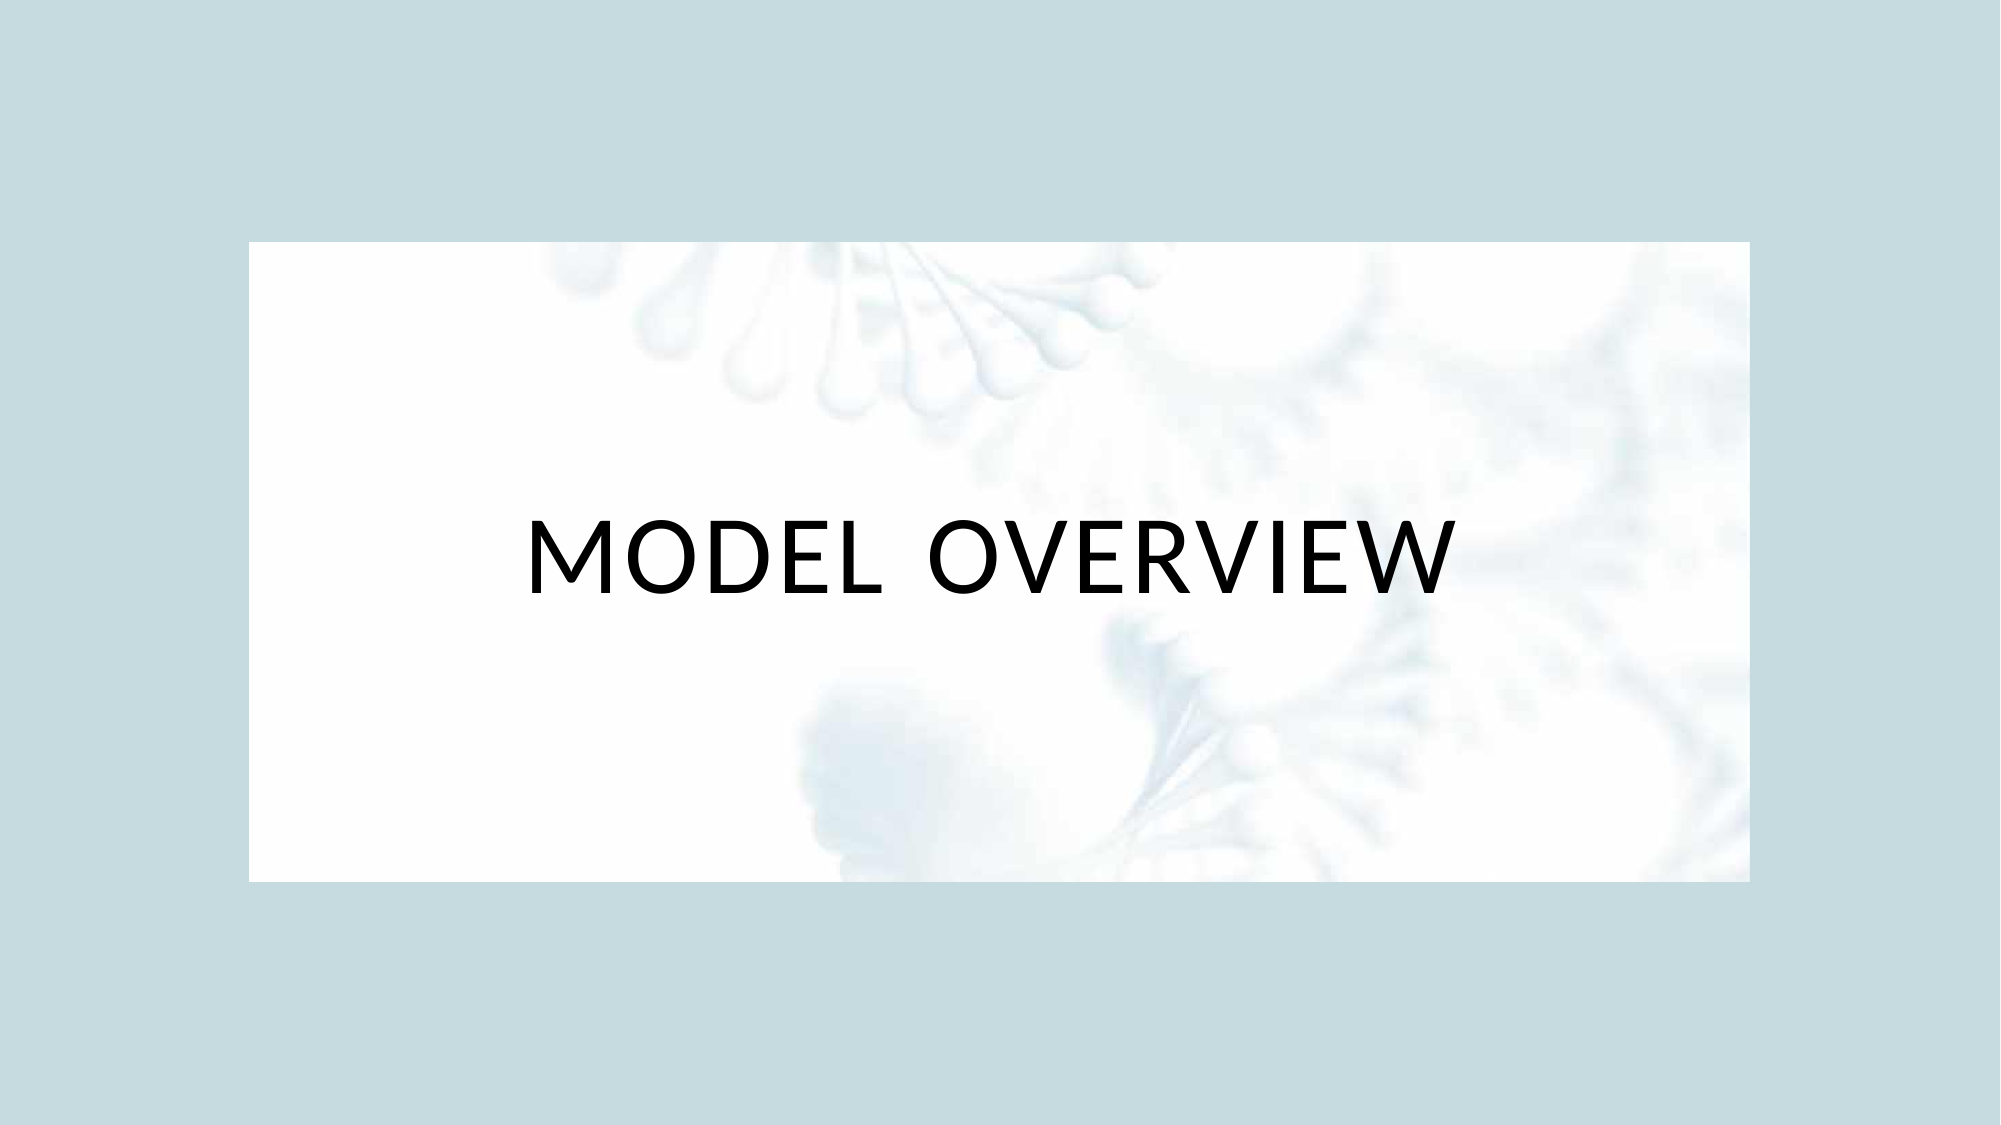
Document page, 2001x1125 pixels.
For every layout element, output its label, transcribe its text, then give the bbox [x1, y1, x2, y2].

title MODEL OVERVIEW [521, 478, 1473, 669]
picture [249, 242, 1750, 882]
